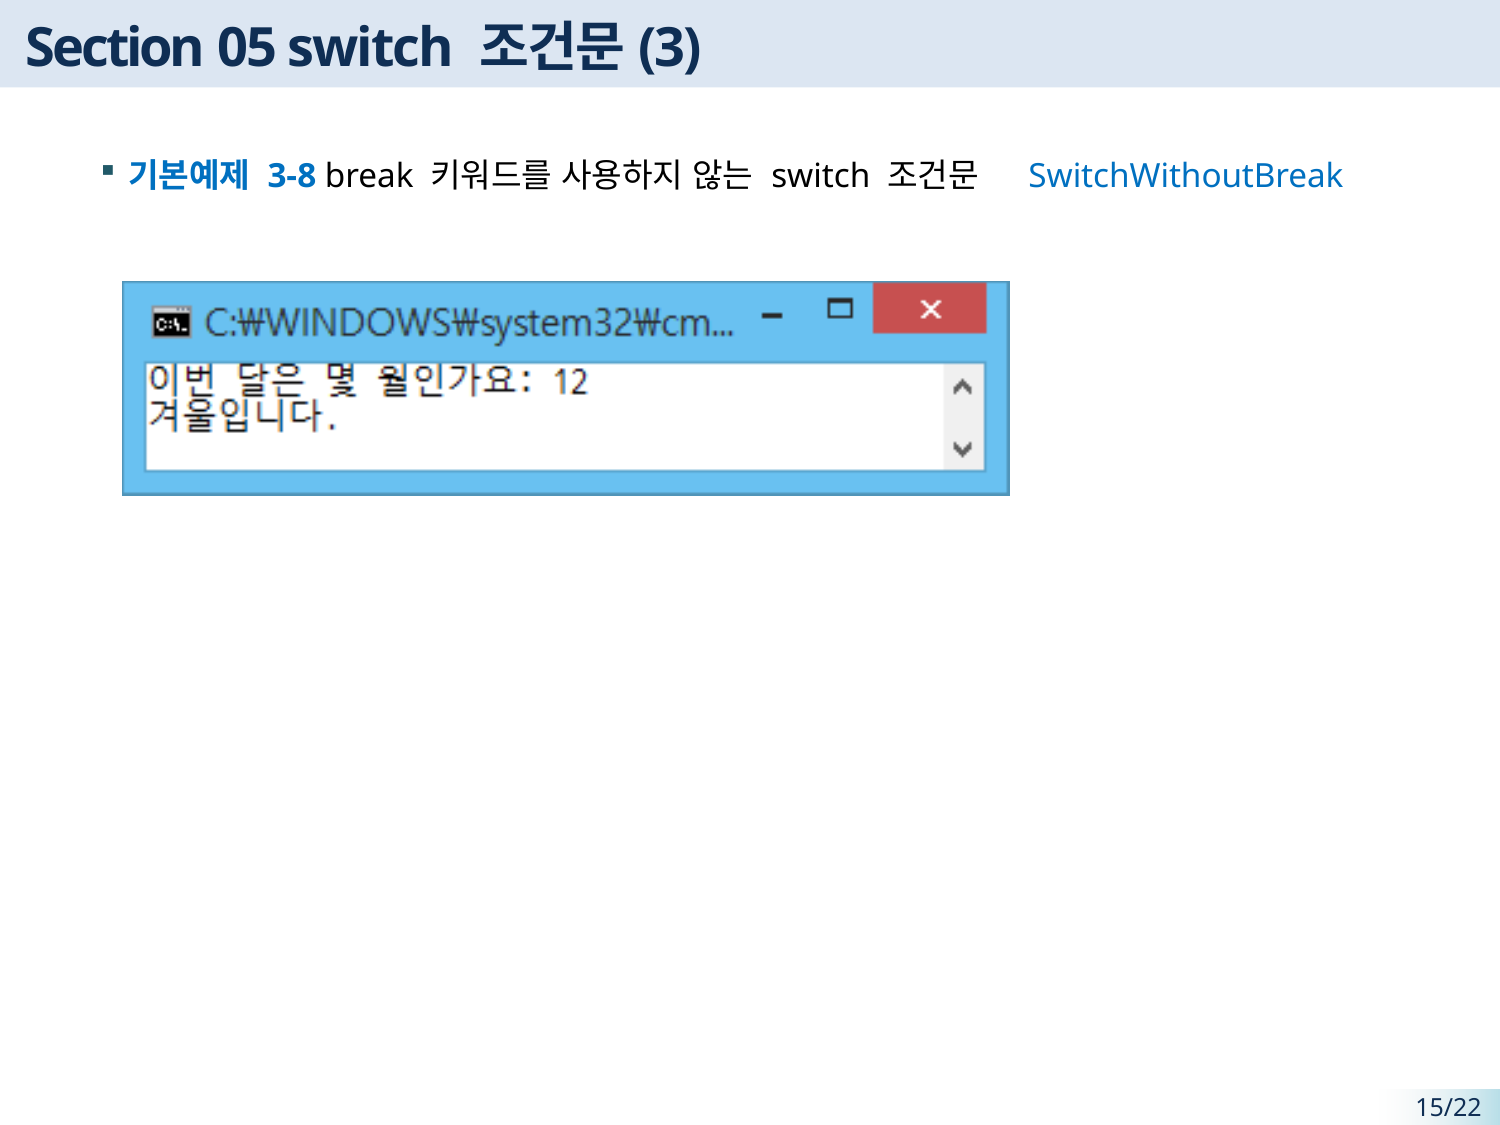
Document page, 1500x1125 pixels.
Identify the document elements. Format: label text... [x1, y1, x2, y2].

list 기본예제 3-8 break 키워드를 사용하지 않는 switch 조건문 SwitchWithoutBreak [10, 126, 1481, 1057]
title Section 05 switch 조건문(3) [10, 5, 1288, 84]
picture [122, 281, 1010, 497]
